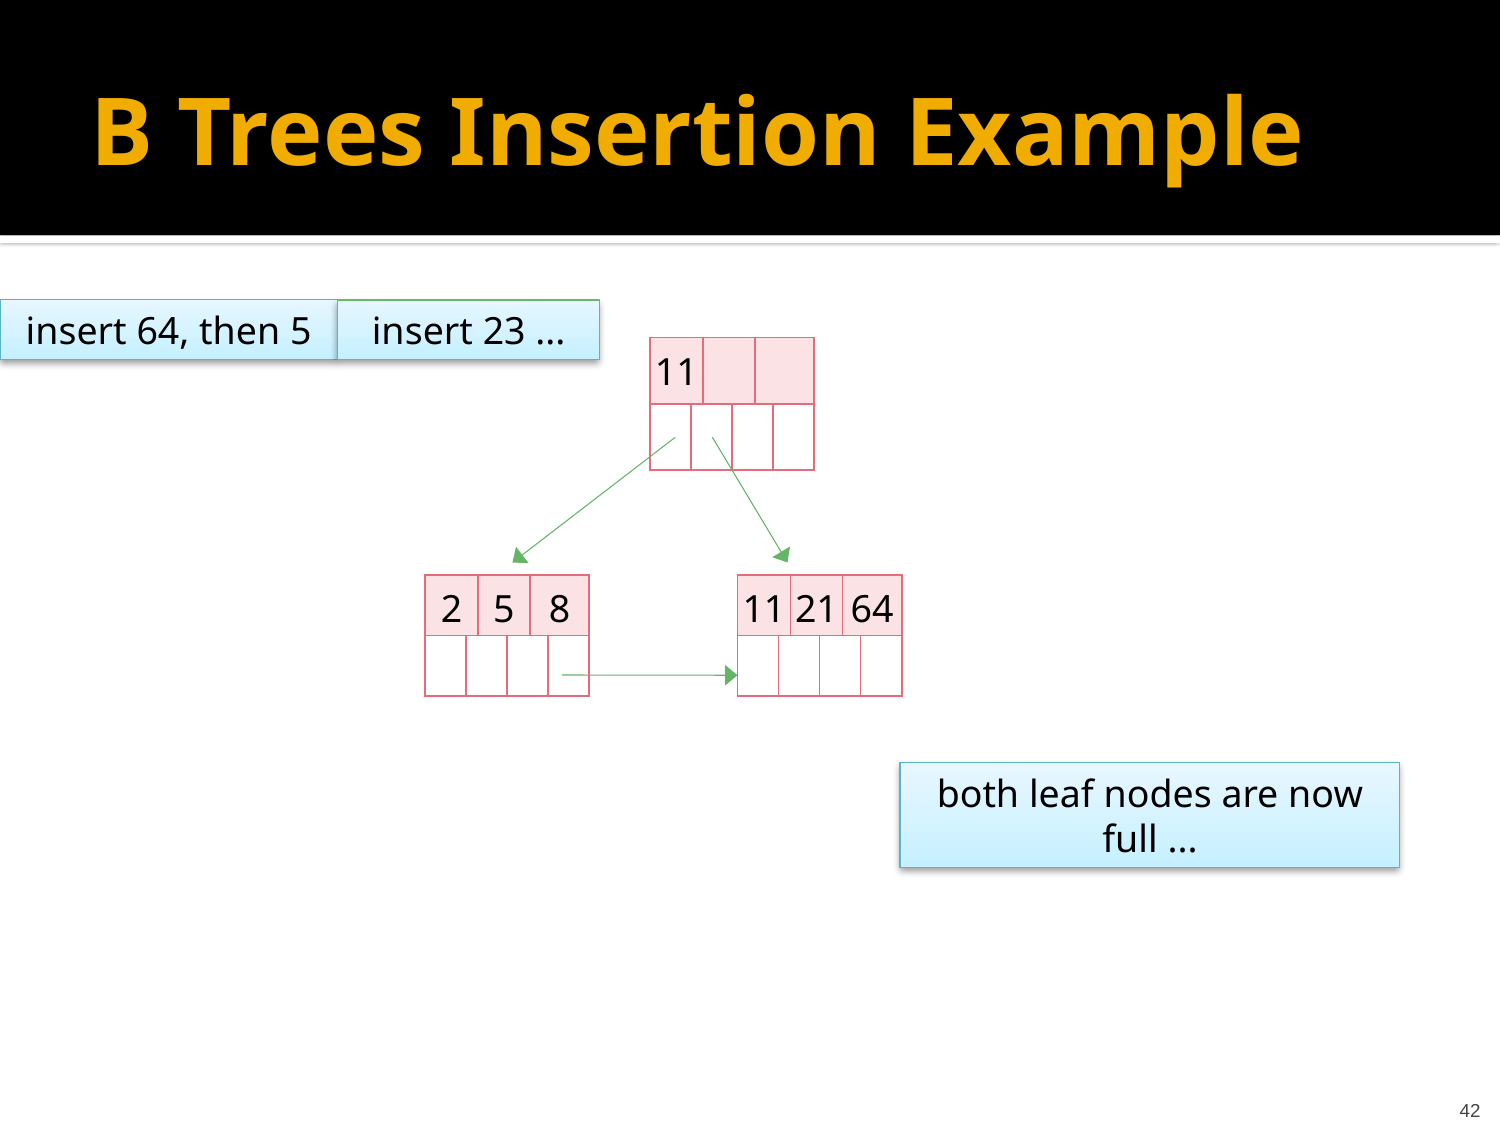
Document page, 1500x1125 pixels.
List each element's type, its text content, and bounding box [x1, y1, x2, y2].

table_header [704, 338, 754, 403]
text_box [512, 437, 675, 563]
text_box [687, 462, 813, 538]
table_header 64 [843, 576, 901, 635]
table_header [756, 338, 813, 403]
table_cell [779, 636, 819, 695]
table_header 11 [738, 576, 790, 635]
text_box insert 64, then 5 [0, 299, 337, 360]
table_cell [651, 405, 690, 465]
table_cell [738, 636, 778, 695]
table_header 11 [651, 338, 702, 403]
table_cell [692, 405, 731, 460]
table_header 8 [531, 576, 588, 635]
table_cell [426, 636, 465, 695]
table_header 5 [479, 576, 529, 635]
table_header 2 [426, 576, 477, 635]
slide_number 42 [1374, 1075, 1496, 1121]
table_cell [467, 636, 506, 695]
table_cell [774, 405, 813, 461]
table_cell [549, 636, 588, 695]
table_cell [820, 636, 860, 695]
table_header 21 [791, 576, 842, 635]
table_cell [861, 636, 901, 695]
text_box insert 23 ... [337, 299, 600, 360]
text_box both leaf nodes are now full ... [899, 762, 1400, 868]
table_cell [508, 636, 547, 695]
table_cell [733, 405, 772, 460]
title B Trees Insertion Example [75, 24, 1425, 231]
